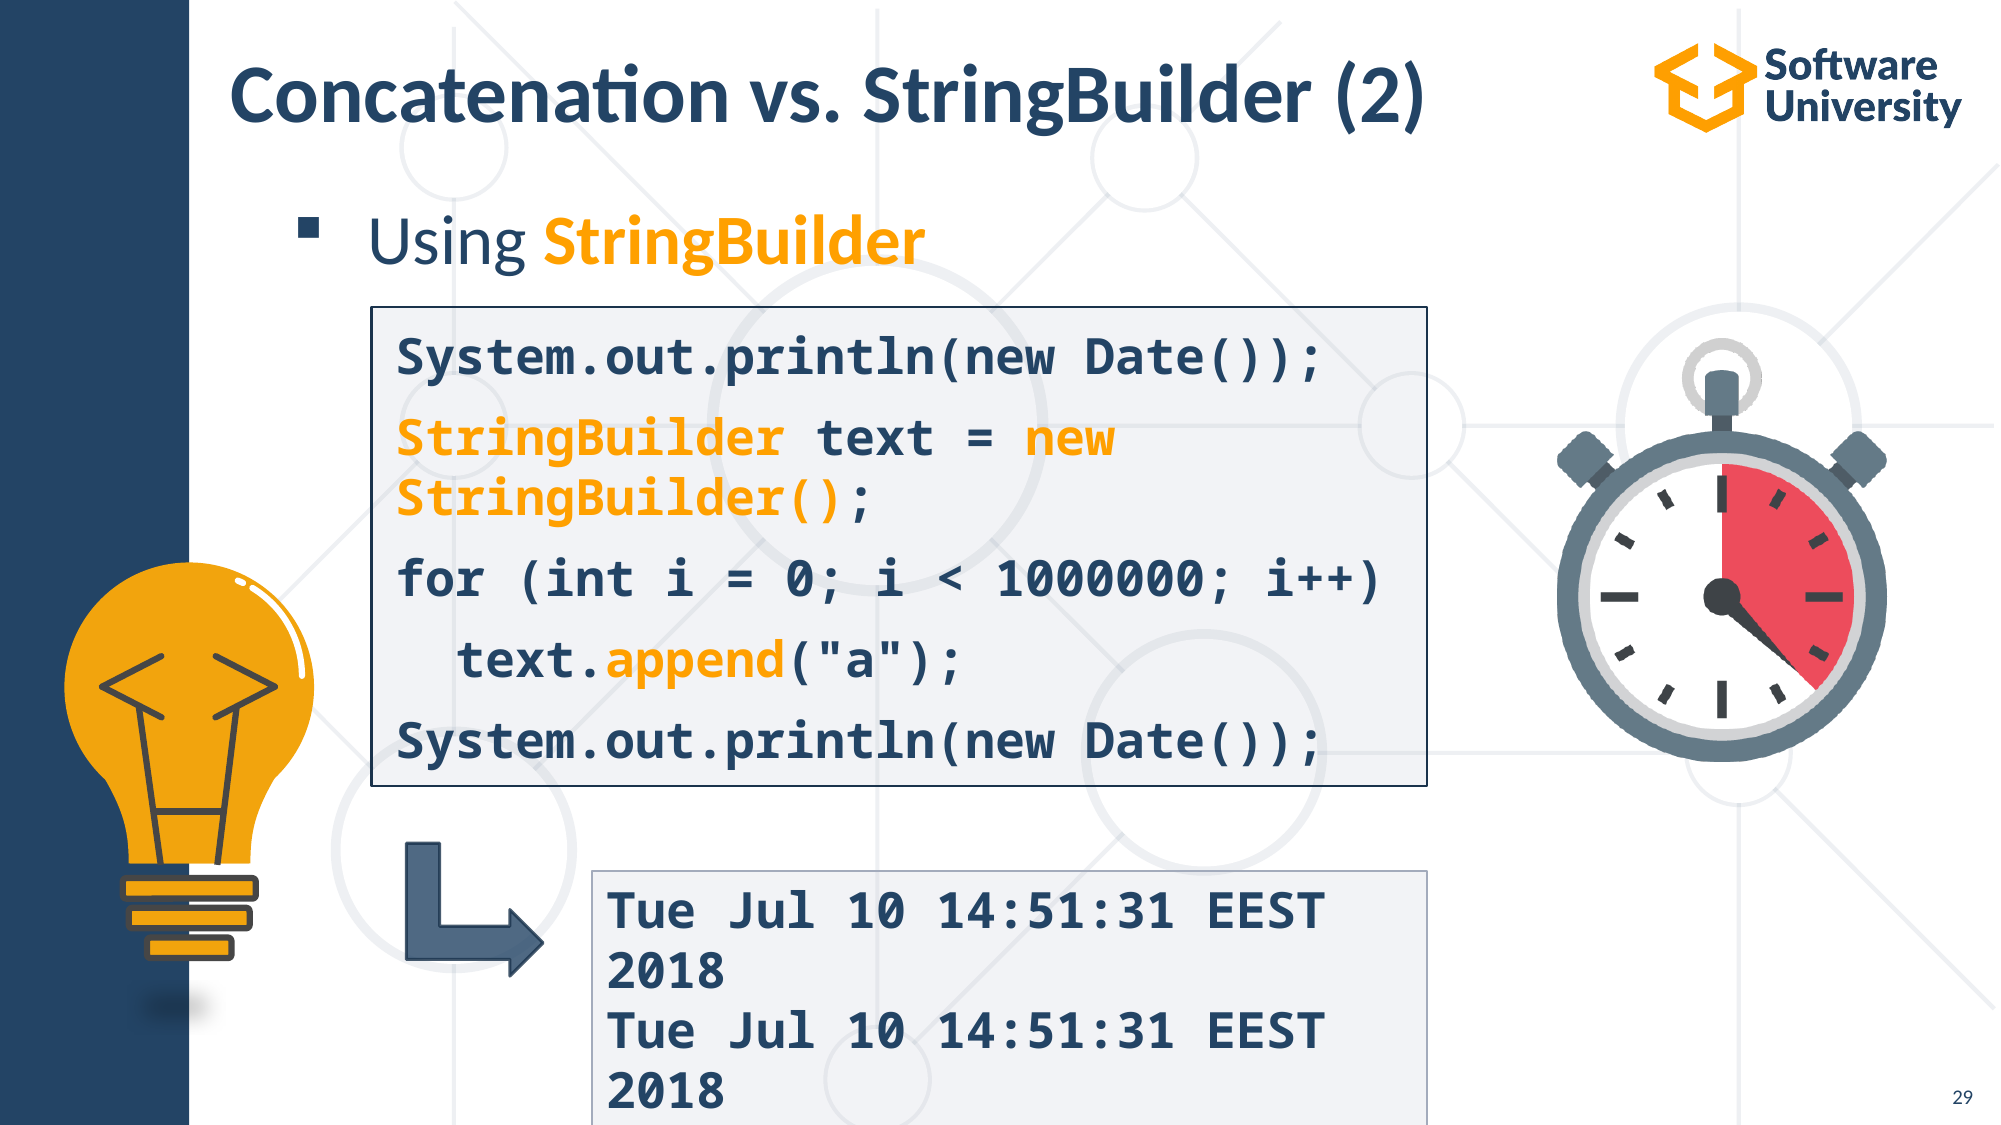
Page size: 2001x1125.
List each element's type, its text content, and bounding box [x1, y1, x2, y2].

text_box 29 [1927, 1067, 1989, 1117]
title Concatenation vs. StringBuilder (2) [212, 16, 1628, 162]
text_box [404, 841, 546, 978]
list Using StringBuilder [274, 183, 1968, 1094]
picture [1641, 31, 1973, 145]
picture [1509, 338, 1933, 762]
text_box Tue Jul 10 14:51:31 EEST 2018 Tue Jul 10 14:51:31 EEST 2018 [591, 871, 1427, 1125]
text_box System.out.println(new Date()); StringBuilder text = new StringBuilder(); for (int i = 0; i < 1000000; i++) text.append("a"); System.out.println(new Date()); [371, 306, 1427, 786]
